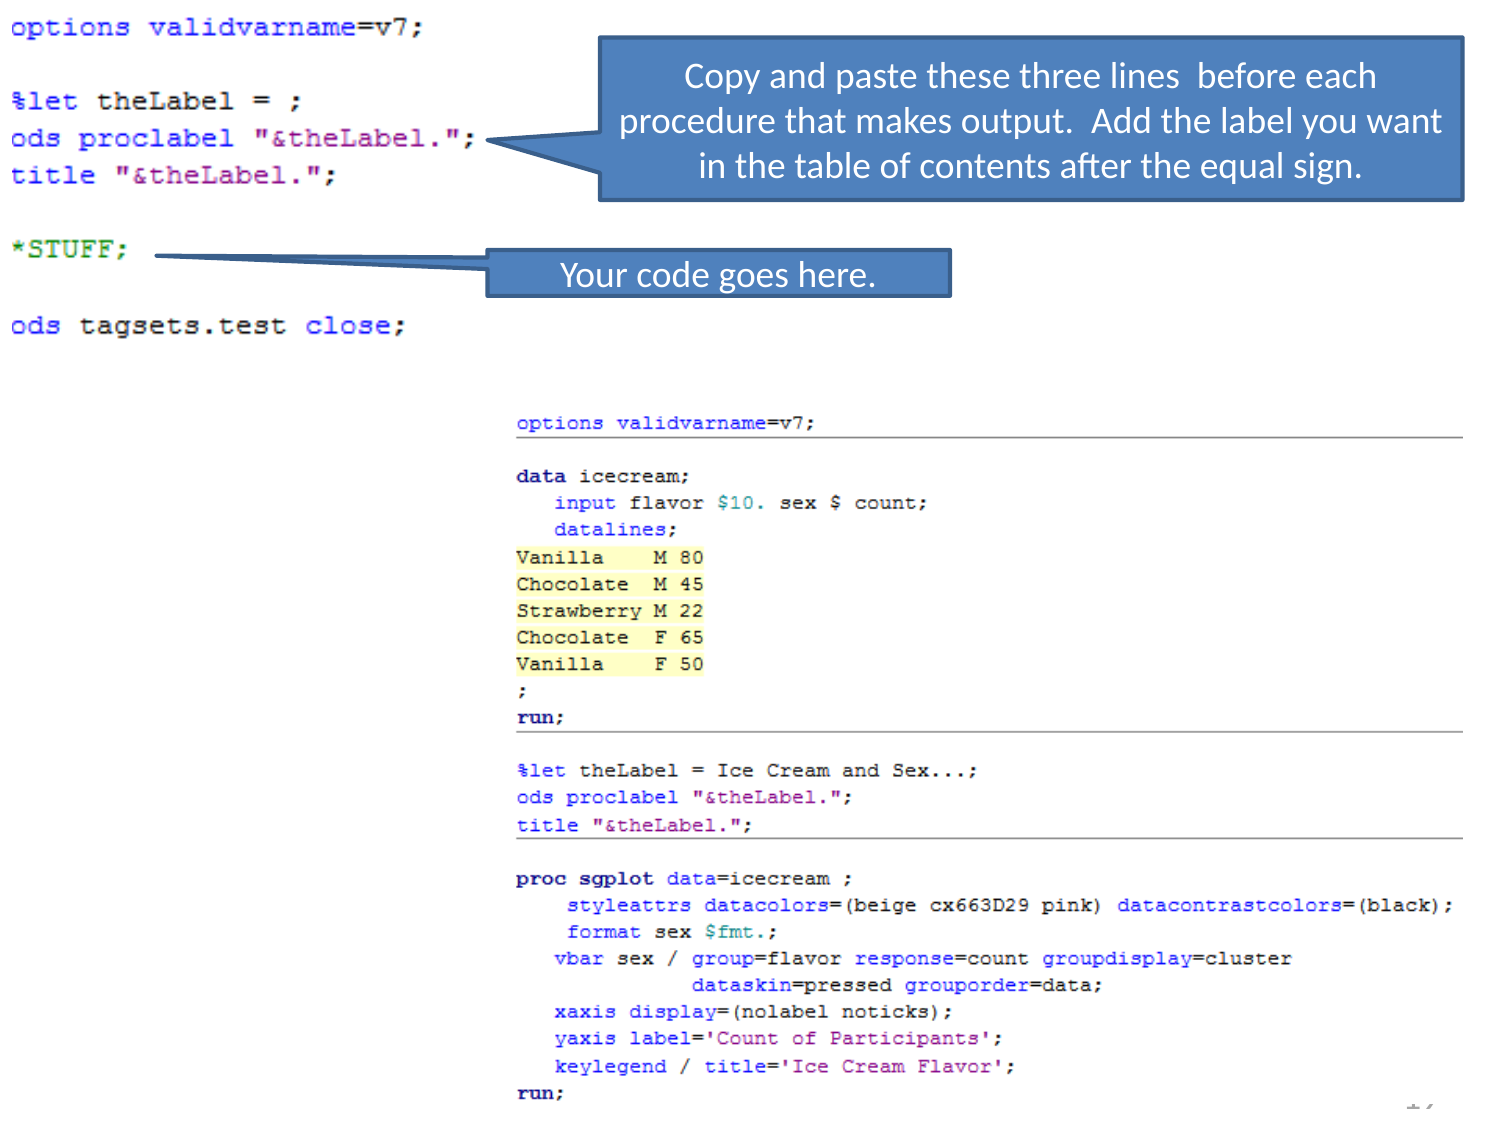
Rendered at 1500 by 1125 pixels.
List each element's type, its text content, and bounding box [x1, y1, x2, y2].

picture [515, 412, 1463, 1104]
text_box Your code goes here. [486, 247, 953, 298]
text_box Copy and paste these three lines before each procedure that makes output. Add the label you want in the table of contents after the equal sign. [486, 35, 1465, 203]
picture [12, 12, 482, 343]
